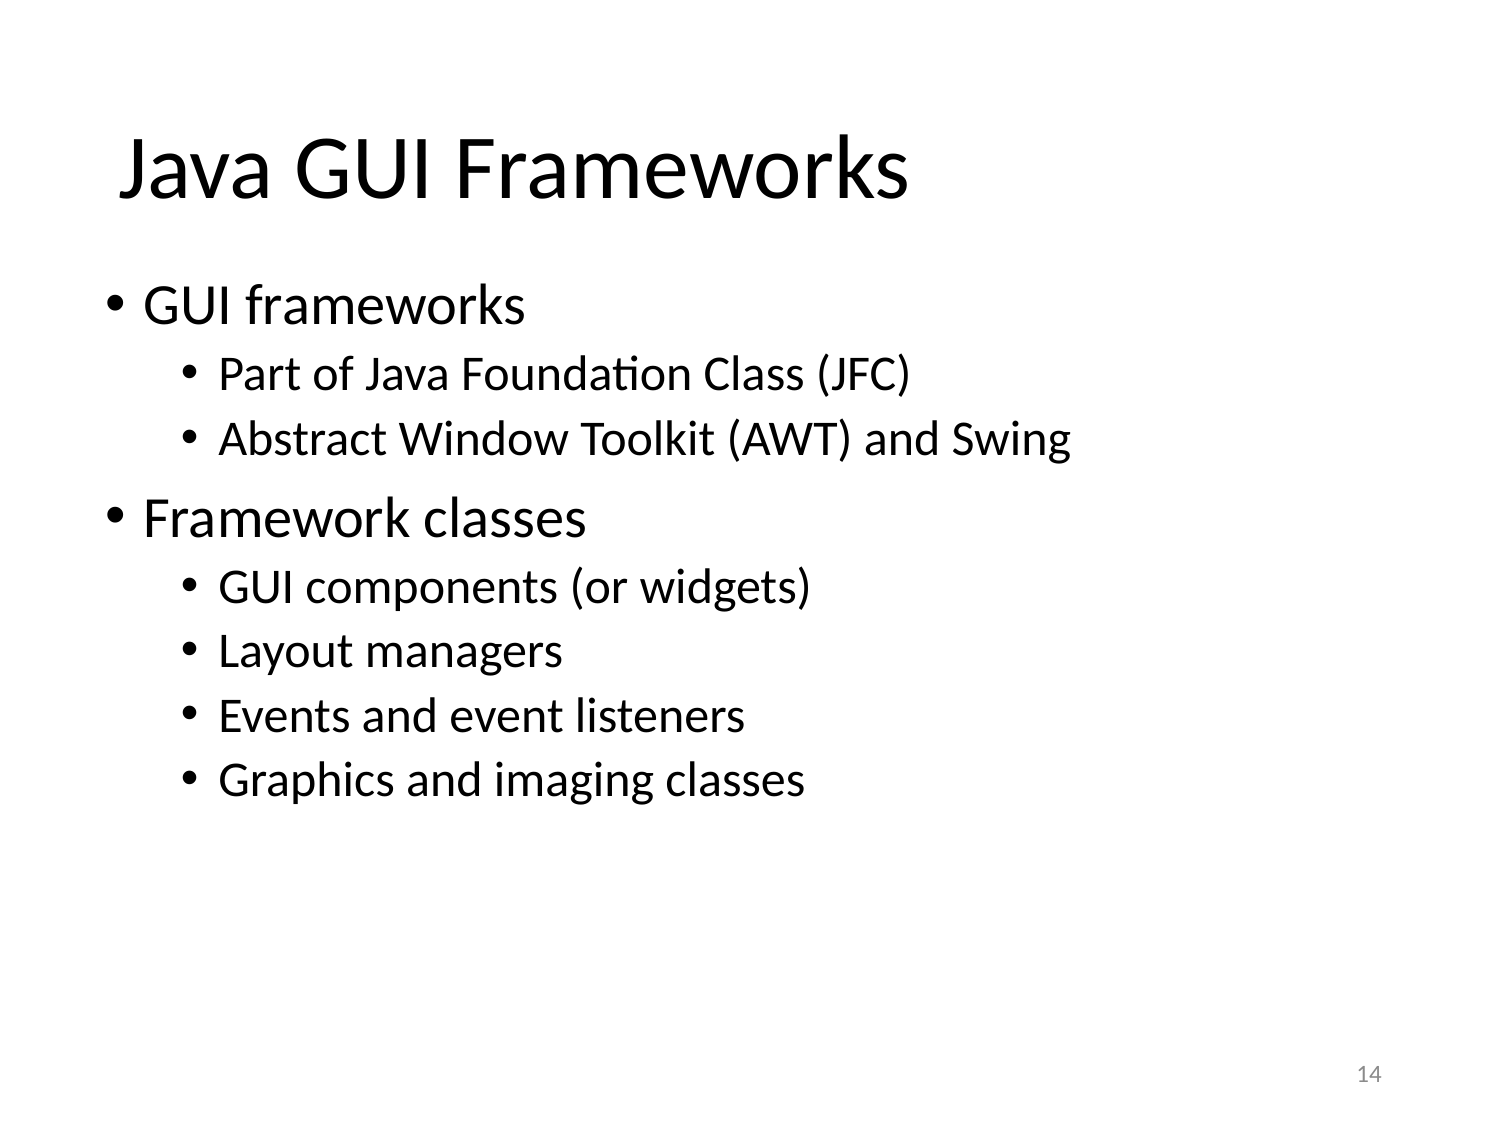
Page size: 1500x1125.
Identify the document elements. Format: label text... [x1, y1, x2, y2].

slide_number 14 [1059, 1042, 1397, 1103]
list GUI frameworks Part of Java Foundation Class (JFC) Abstract Window Toolkit (AWT) and Swing Framework classes GUI components (or widgets) Layout managers Events and event listeners Graphics and imaging classes [90, 266, 1441, 952]
title Java GUI Frameworks [103, 59, 1397, 266]
